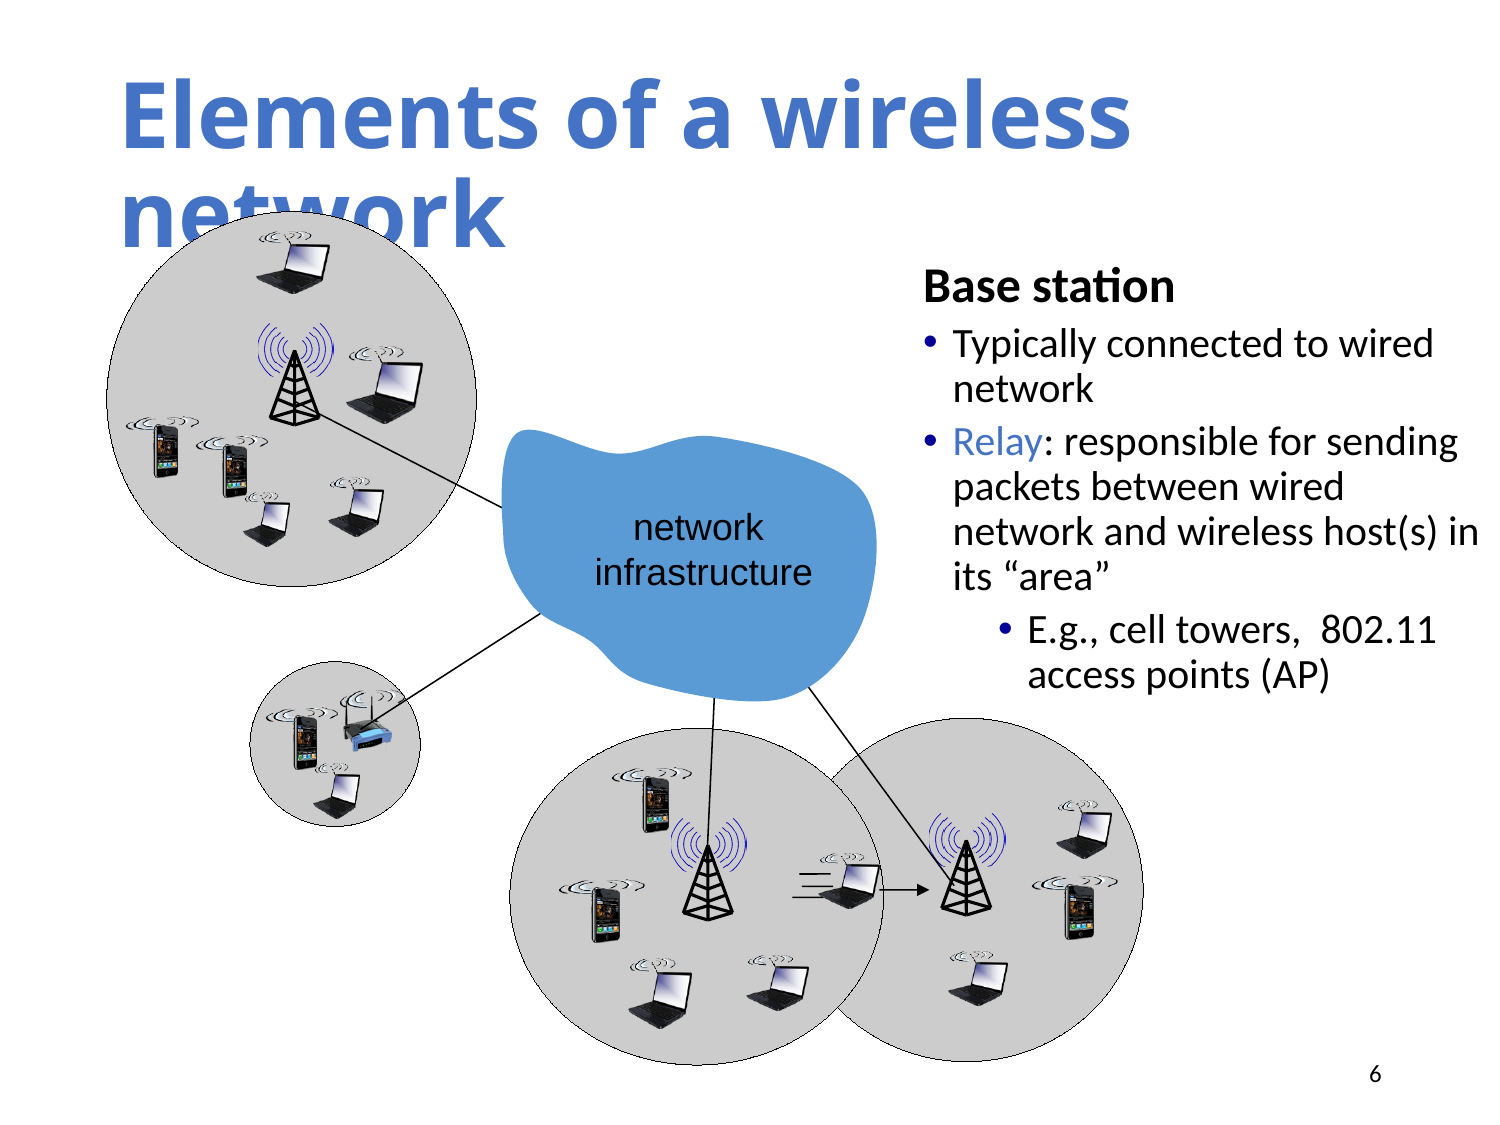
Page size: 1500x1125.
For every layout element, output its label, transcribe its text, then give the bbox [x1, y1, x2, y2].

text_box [948, 949, 1008, 1006]
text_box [628, 956, 692, 1029]
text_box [1031, 874, 1118, 940]
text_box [498, 419, 886, 709]
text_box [328, 476, 384, 537]
text_box [509, 728, 884, 1066]
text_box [258, 323, 334, 425]
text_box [313, 761, 360, 819]
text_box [1056, 798, 1112, 859]
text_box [265, 706, 339, 770]
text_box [256, 229, 330, 294]
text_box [746, 953, 809, 1011]
text_box [106, 211, 477, 587]
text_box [671, 818, 747, 920]
title Elements of a wireless network [103, 59, 1397, 278]
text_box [558, 878, 645, 943]
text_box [611, 766, 692, 833]
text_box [124, 415, 199, 478]
text_box [249, 661, 421, 827]
text_box [831, 718, 1144, 1062]
text_box Base station Typically connected to wired network Relay: responsible for sending packets between wired network and wireless host(s) in its “area” E.g., cell towers, 802.11 access points (AP) [908, 251, 1500, 675]
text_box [195, 434, 268, 498]
text_box [880, 883, 929, 897]
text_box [346, 344, 423, 424]
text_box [929, 813, 1006, 916]
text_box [243, 490, 290, 547]
slide_number 6 [1059, 1042, 1397, 1103]
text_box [339, 688, 405, 752]
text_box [818, 851, 880, 909]
